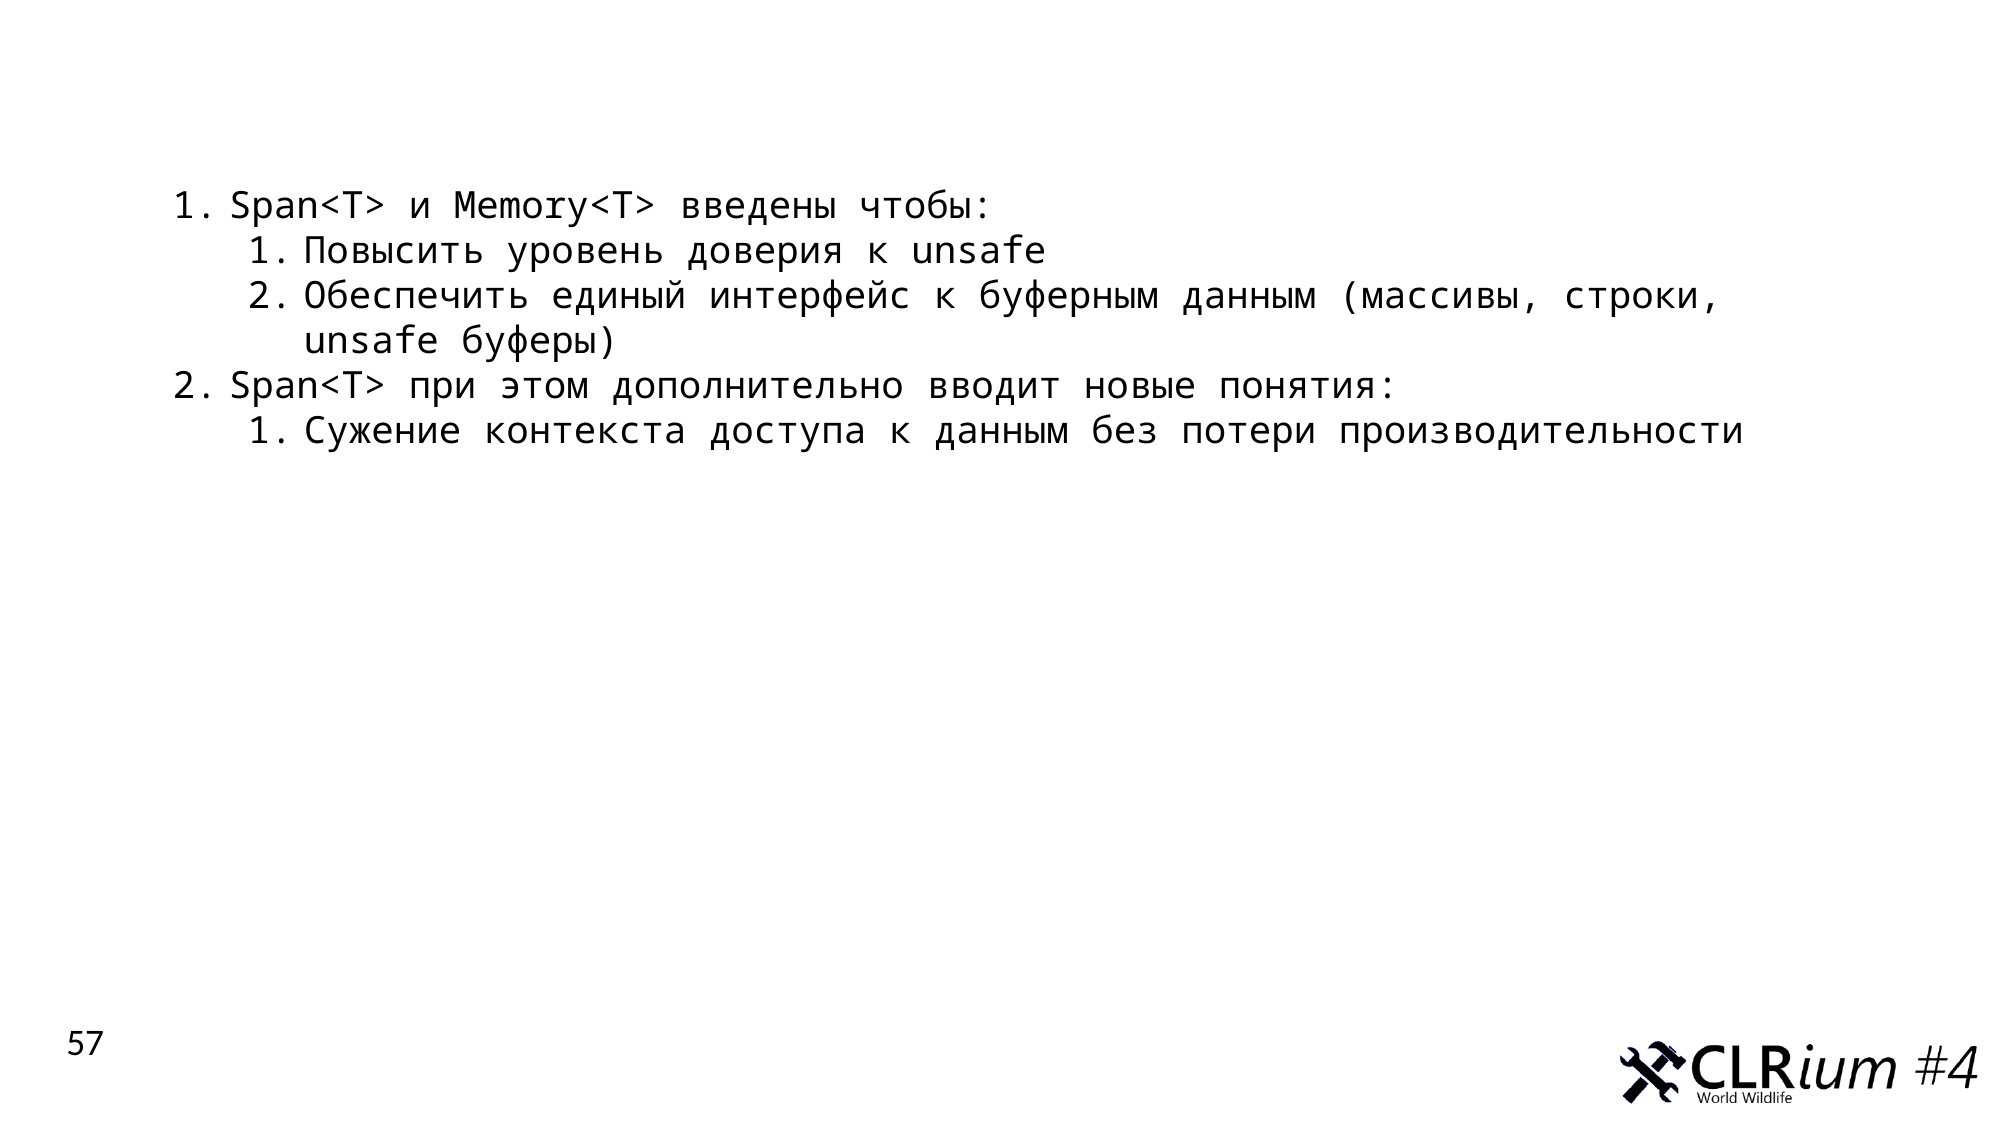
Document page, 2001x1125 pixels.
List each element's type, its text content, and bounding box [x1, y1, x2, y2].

picture [1616, 1033, 1985, 1111]
text_box Span<T> и Memory<T> введены чтобы: Повысить уровень доверия к unsafe Обеспечить единый интерфейс к буферным данным (массивы, строки, unsafe буферы) Span<T> при этом дополнительно вводит новые понятия: Сужение контекста доступа к данным без потери производительности [157, 173, 1889, 459]
text_box 57 [51, 1010, 121, 1071]
